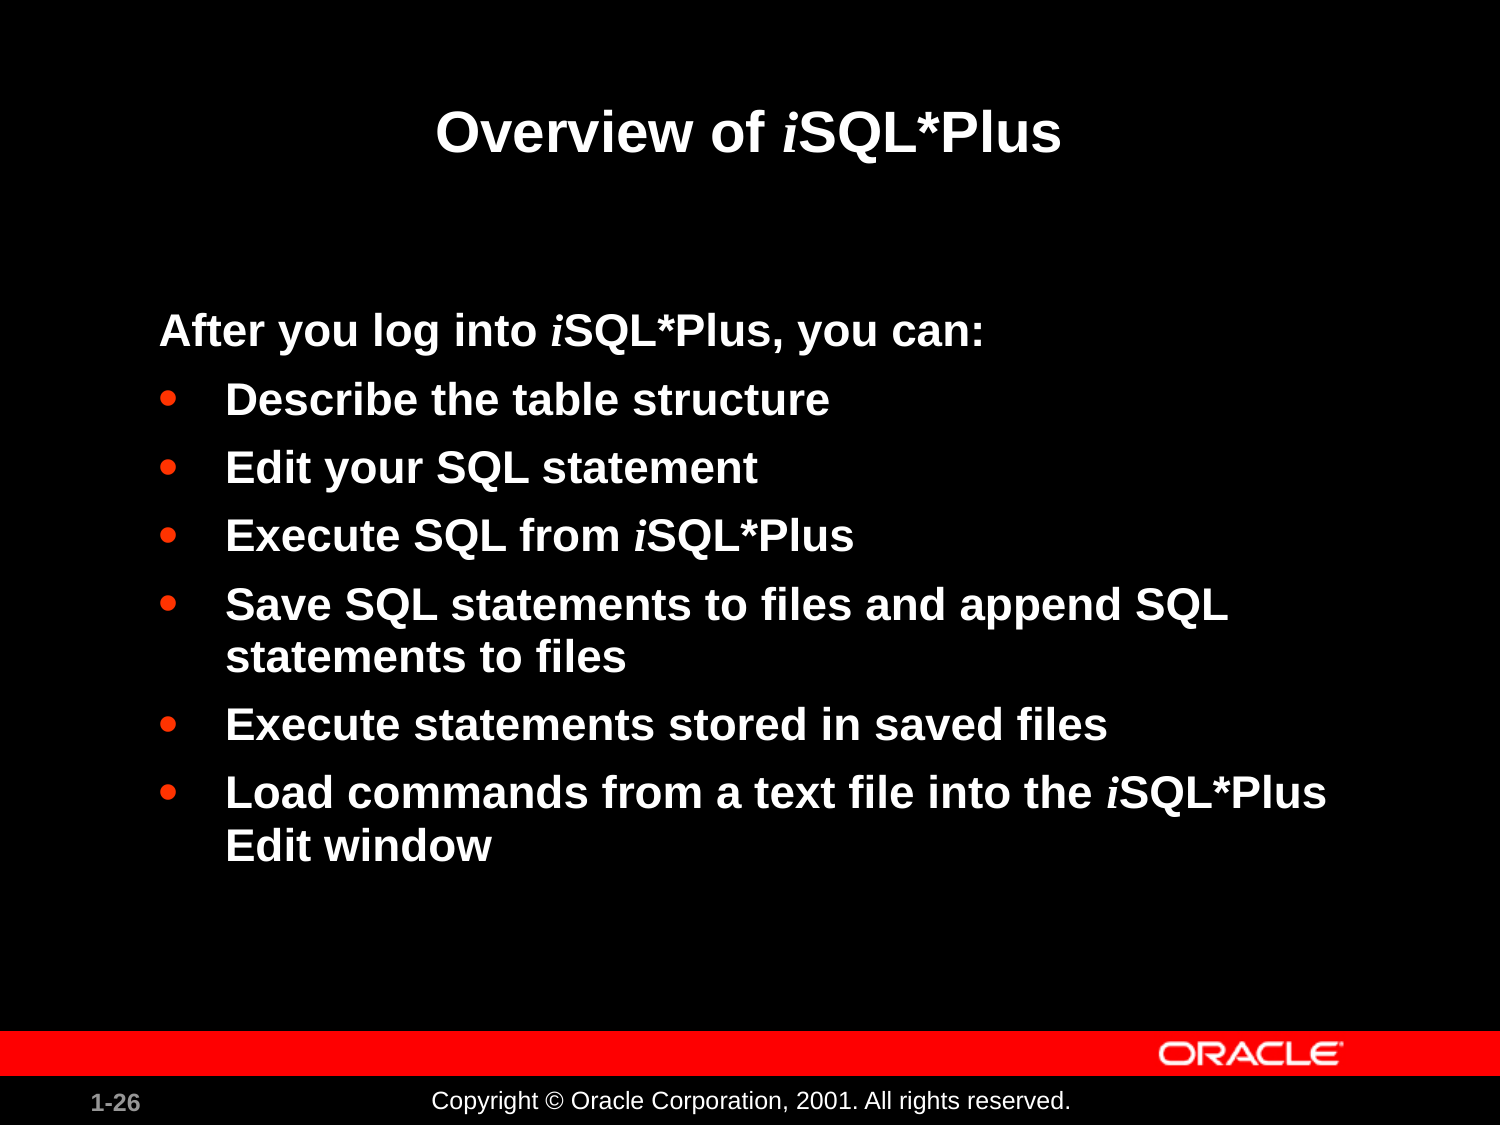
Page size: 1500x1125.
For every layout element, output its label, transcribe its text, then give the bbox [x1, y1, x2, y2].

list After you log into iSQL*Plus, you can: Describe the table structure Edit your SQL statement Execute SQL from iSQL*Plus Save SQL statements to files and append SQL statements to files Execute statements stored in saved files Load commands from a text file into the iSQL*Plus Edit window [143, 297, 1356, 898]
title Overview of iSQL*Plus [141, 86, 1358, 232]
